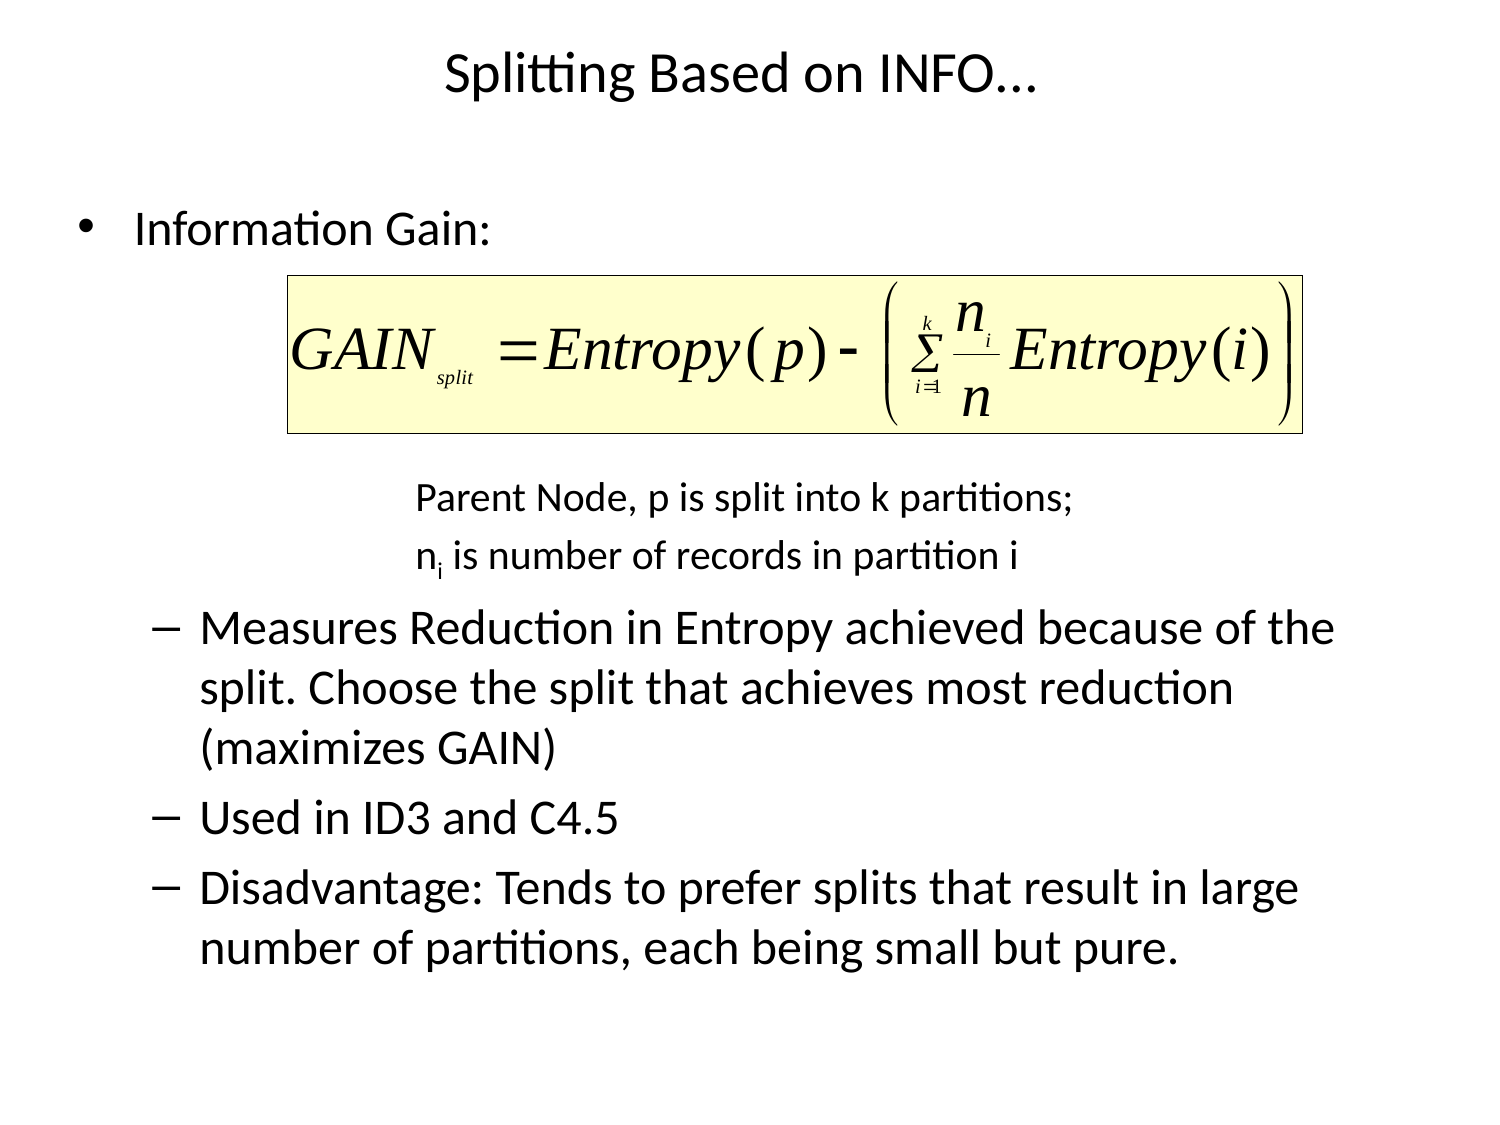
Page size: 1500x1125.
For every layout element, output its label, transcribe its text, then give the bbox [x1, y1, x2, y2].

title Splitting Based on INFO... [62, 24, 1421, 113]
list Information Gain: Parent Node, p is split into k partitions; ni is number of records in partition i Measures Reduction in Entropy achieved because of the split. Choose the split that achieves most reduction (maximizes GAIN) Used in ID3 and C4.5 Disadvantage: Tends to prefer splits that result in large number of partitions, each being small but pure. [62, 187, 1438, 1000]
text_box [287, 274, 1304, 434]
